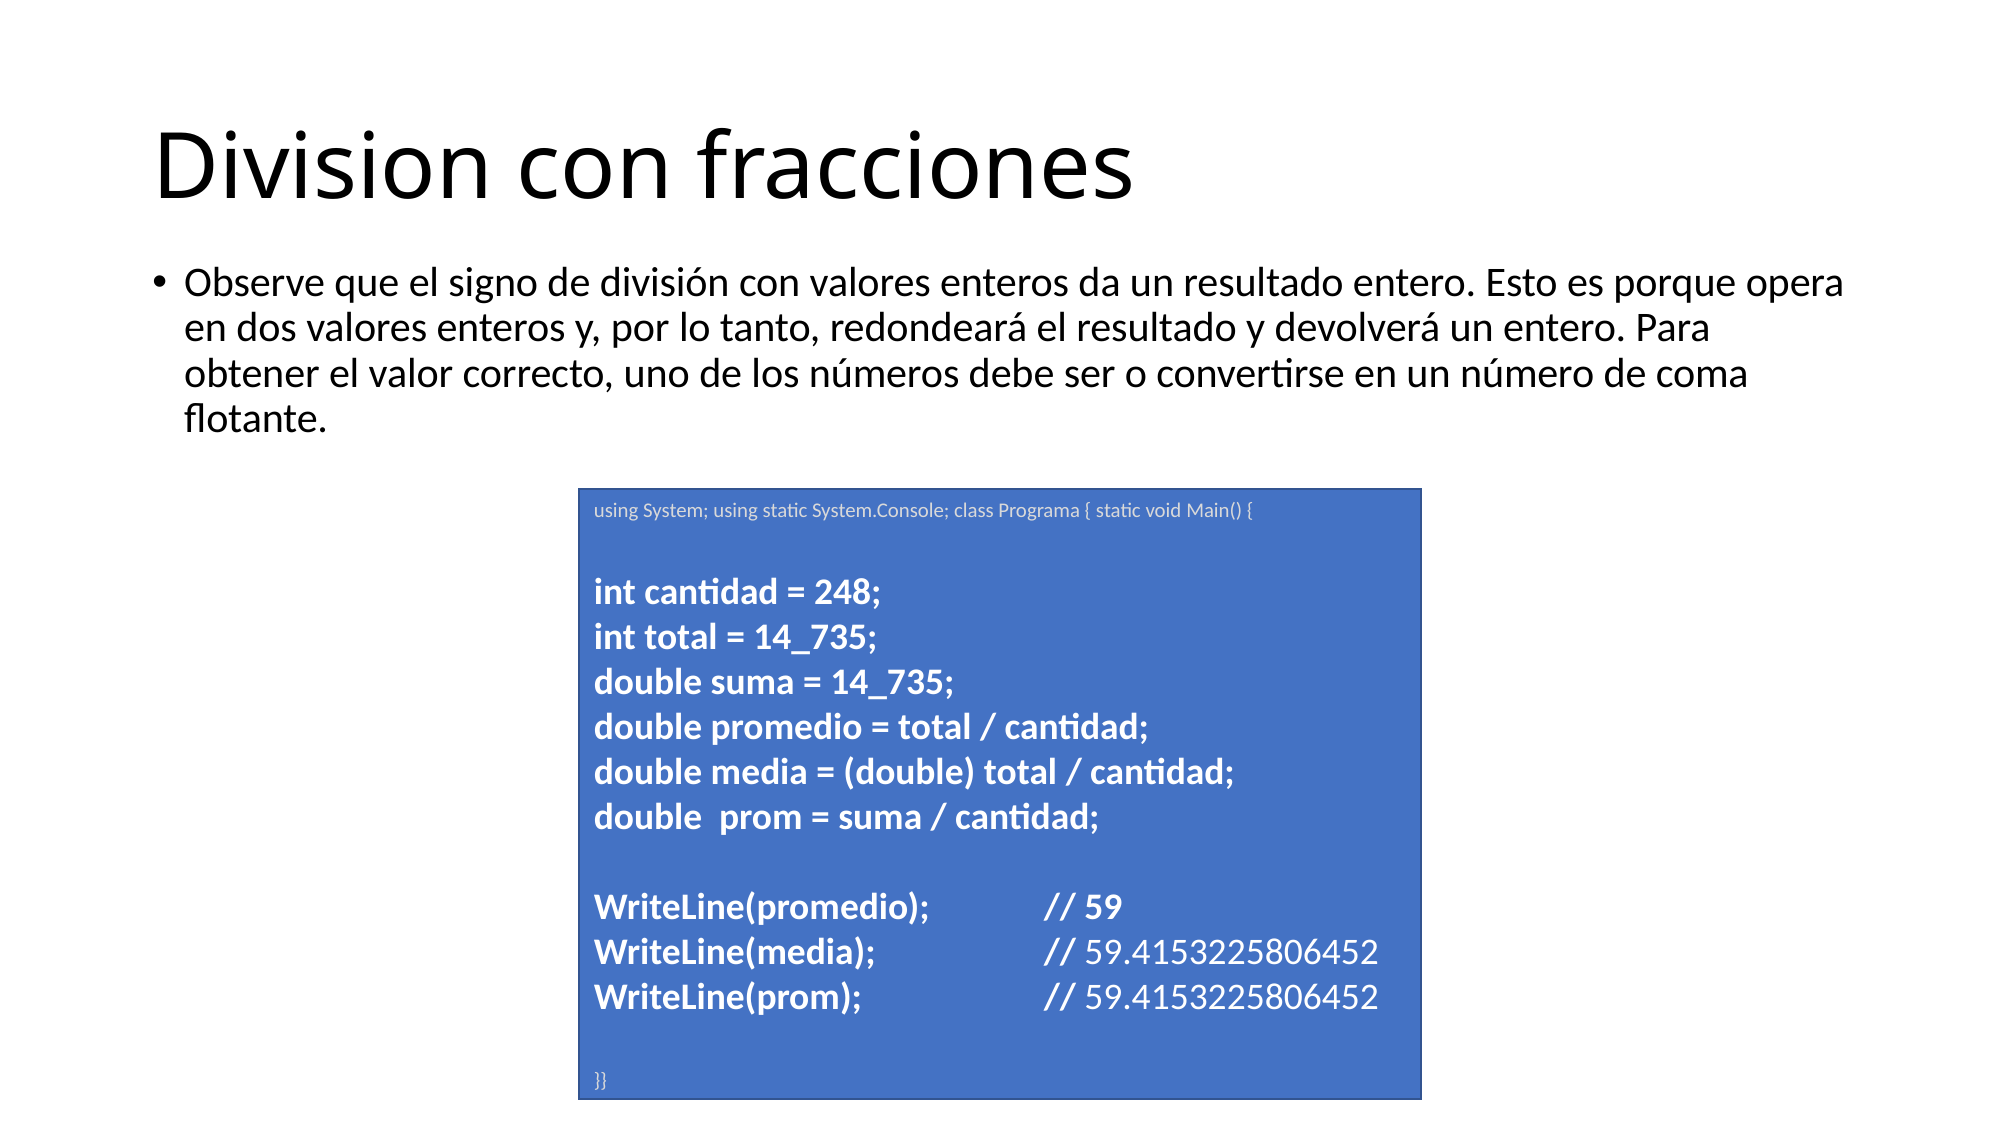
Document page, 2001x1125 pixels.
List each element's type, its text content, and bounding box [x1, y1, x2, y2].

list Observe que el signo de división con valores enteros da un resultado entero. Esto es porque opera en dos valores enteros y, por lo tanto, redondeará el resultado y devolverá un entero. Para obtener el valor correcto, uno de los números debe ser o convertirse en un número de coma flotante. [137, 253, 1863, 450]
title Division con fracciones [137, 59, 1863, 253]
text_box using System; using static System.Console; class Programa { static void Main() { int cantidad = 248; int total = 14_735; double suma = 14_735; double promedio = total / cantidad; double media = (double) total / cantidad; double prom = suma / cantidad; WriteLine(promedio); // 59 WriteLine(media); // 59.4153225806452 WriteLine(prom); // 59.4153225806452 }} [578, 488, 1422, 1100]
